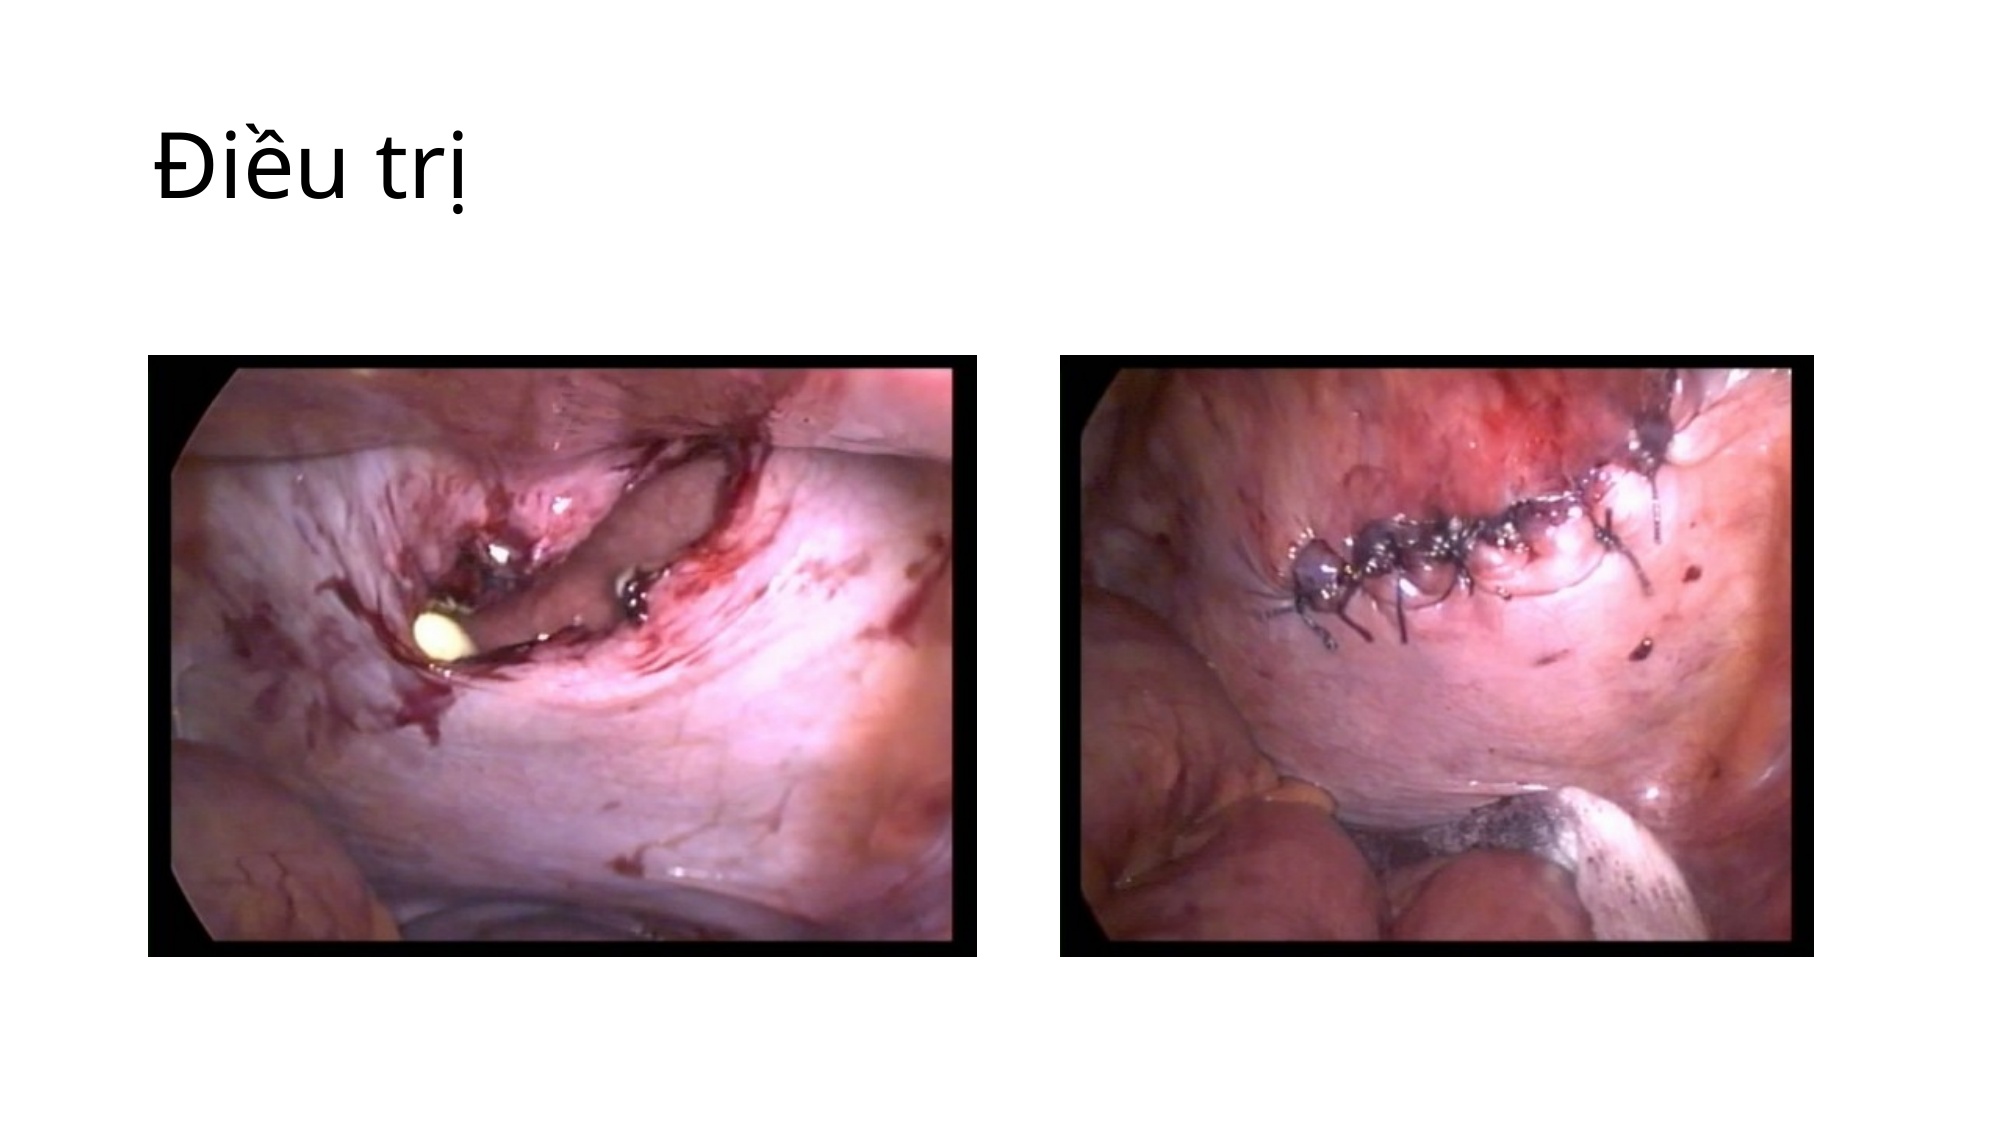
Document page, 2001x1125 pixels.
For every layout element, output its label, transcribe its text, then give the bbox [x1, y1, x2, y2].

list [148, 355, 977, 958]
title Điều trị [137, 59, 1863, 278]
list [1060, 355, 1815, 958]
